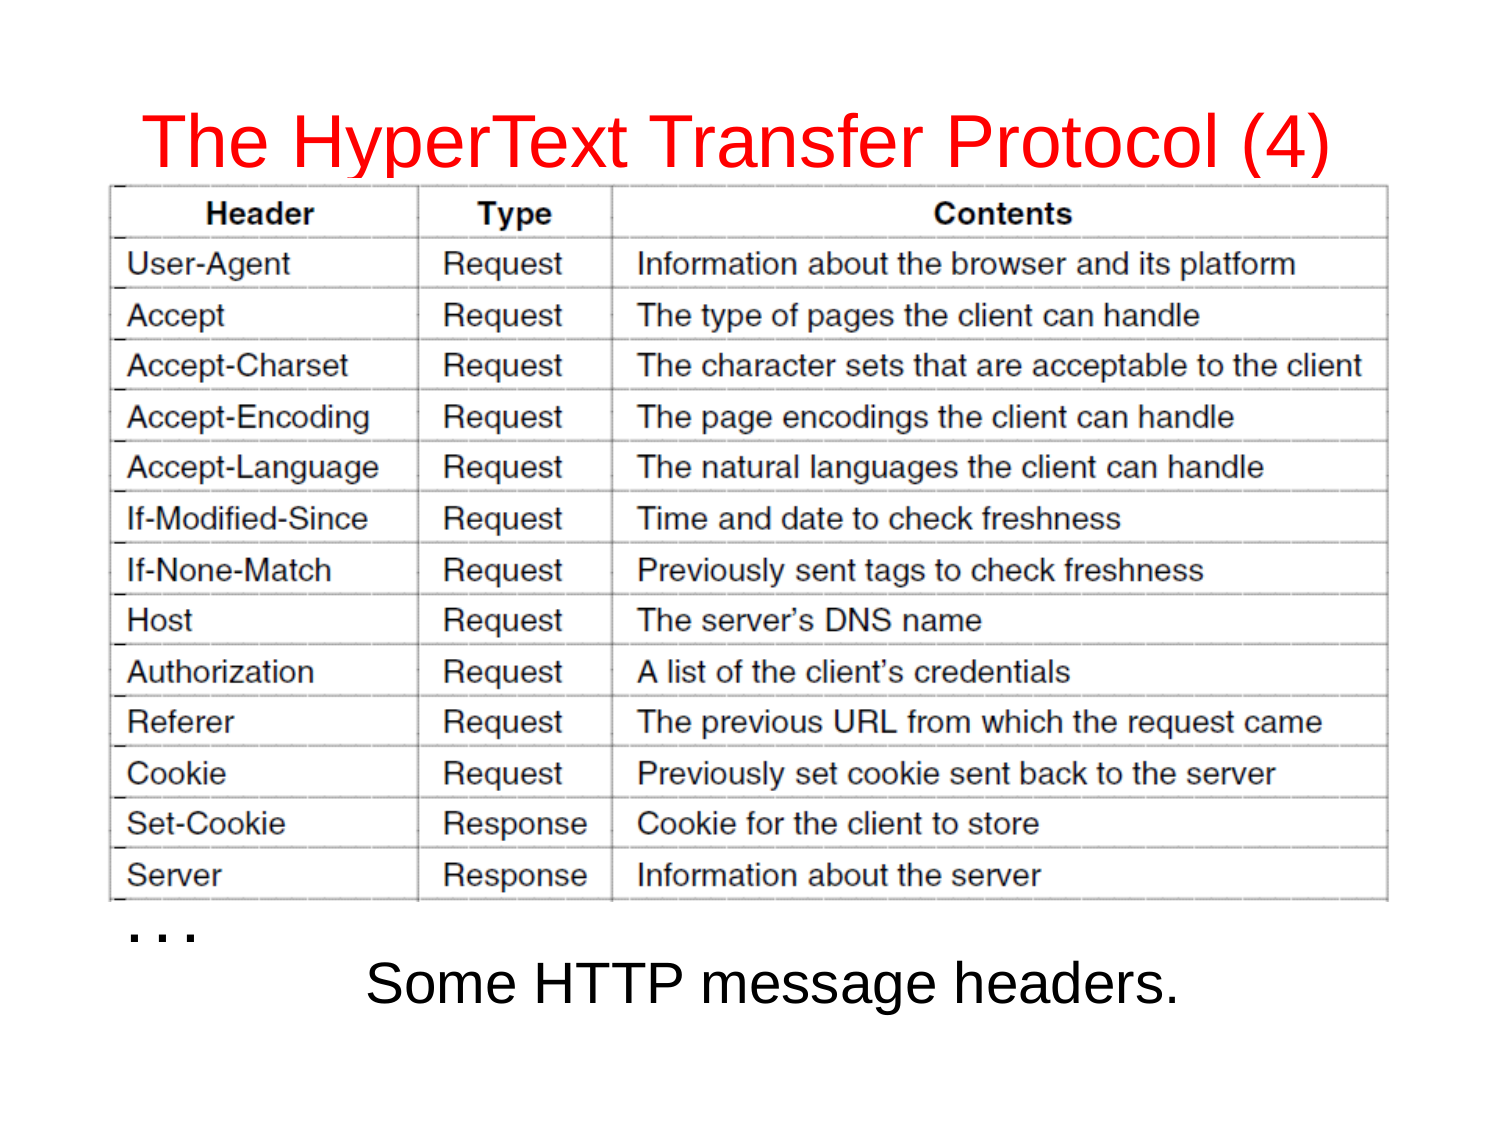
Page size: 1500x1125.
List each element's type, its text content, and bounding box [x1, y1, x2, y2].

text_box . . . [112, 911, 303, 960]
picture [99, 178, 1401, 903]
title The HyperText Transfer Protocol (4) [62, 49, 1413, 226]
list Some HTTP message headers. [46, 937, 1500, 1076]
